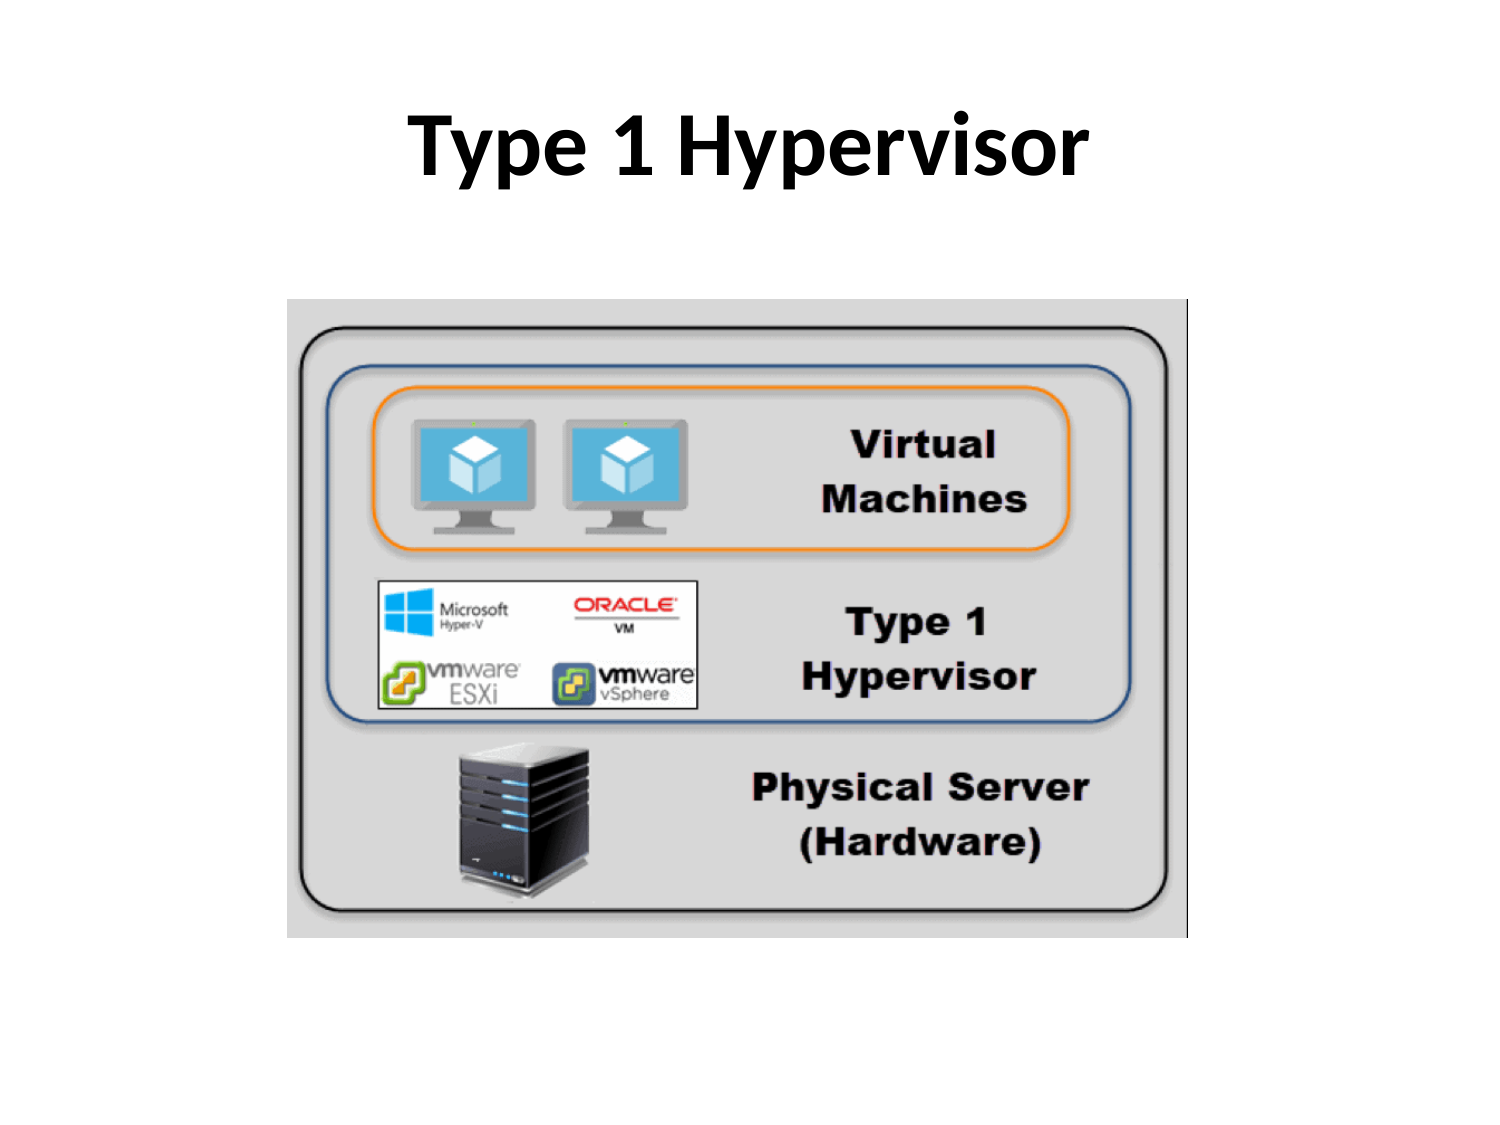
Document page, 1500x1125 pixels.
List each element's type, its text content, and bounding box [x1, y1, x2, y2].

title Type 1 Hypervisor [75, 45, 1425, 233]
picture [287, 299, 1189, 938]
